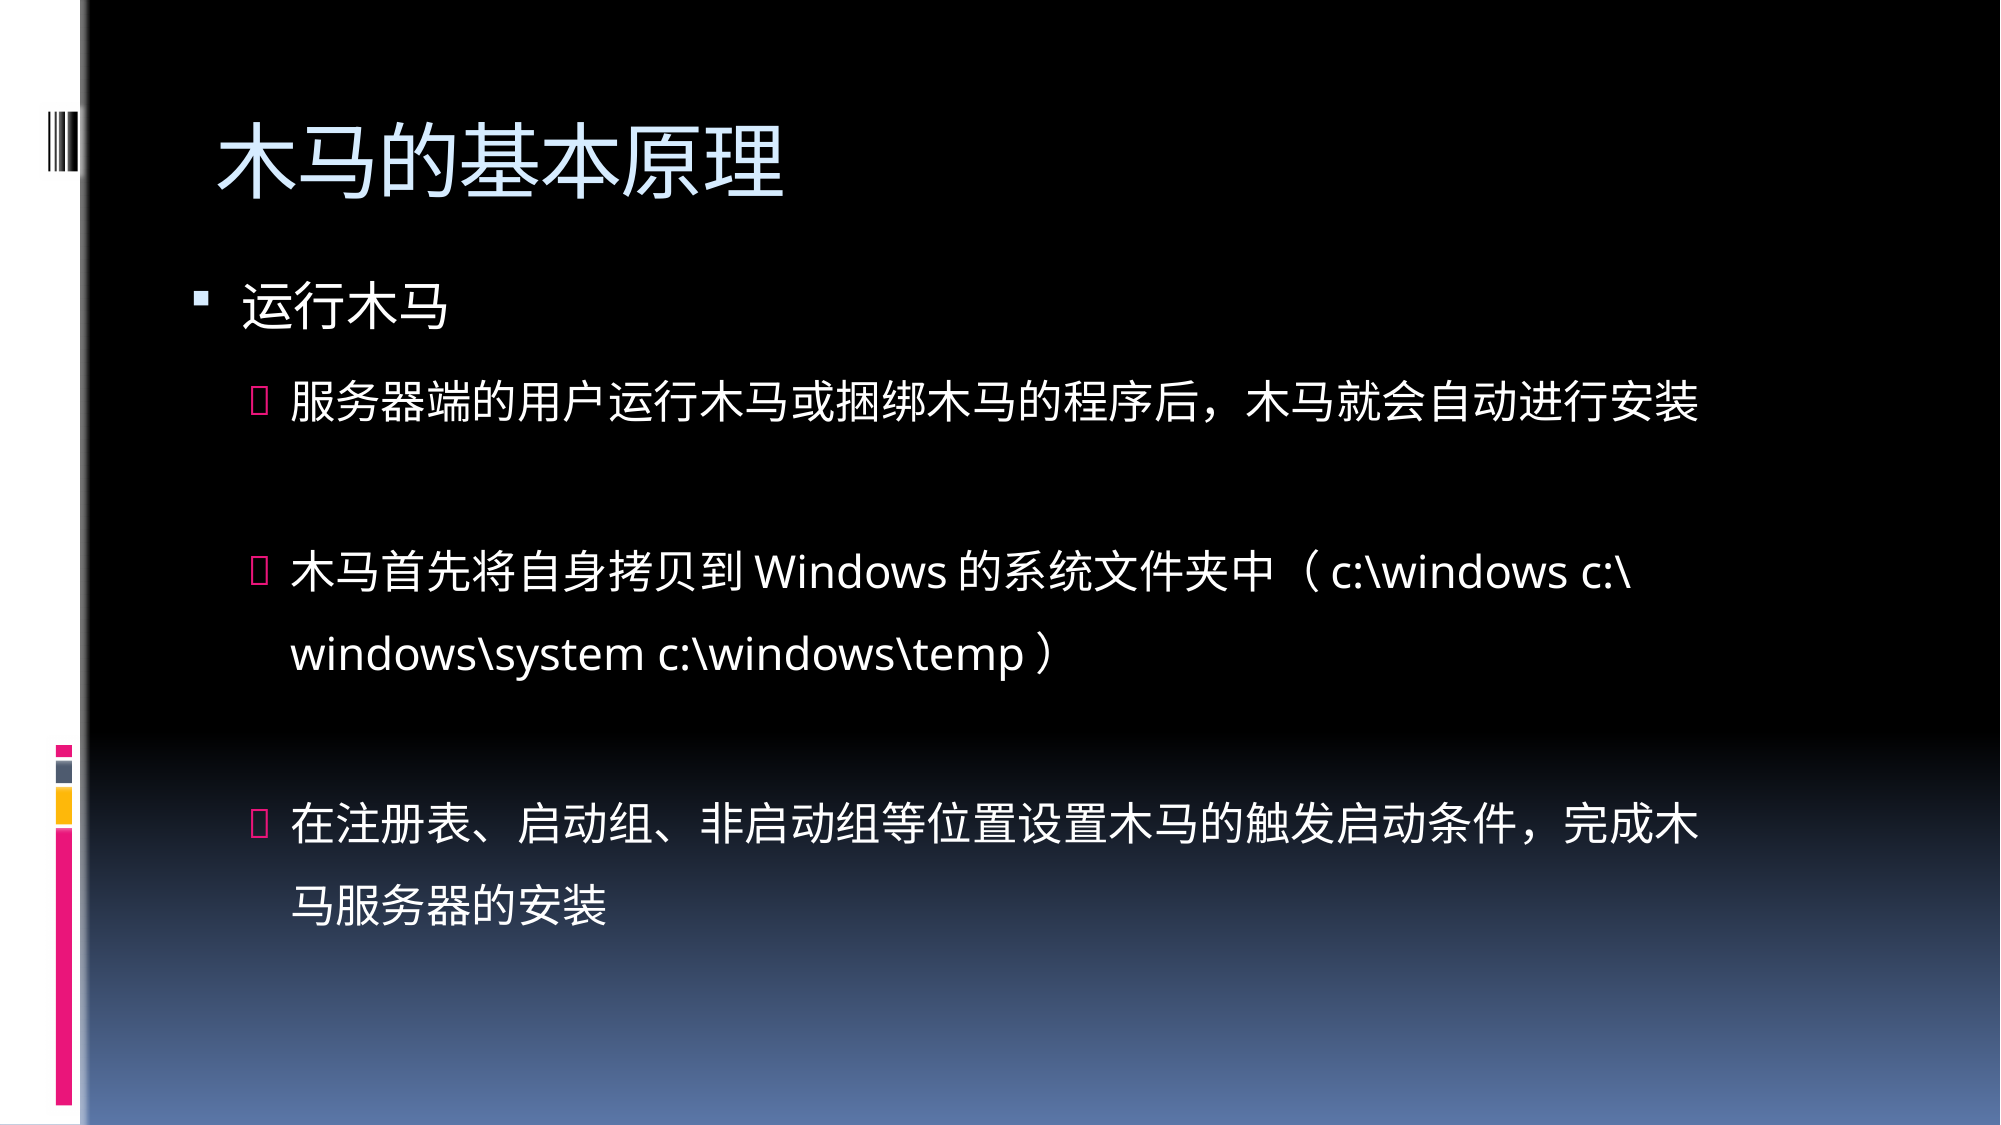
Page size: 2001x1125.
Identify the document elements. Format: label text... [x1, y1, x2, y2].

list 运行木马 服务器端的用户运行木马或捆绑木马的程序后，木马就会自动进行安装 木马首先将自身拷贝到Windows的系统文件夹中（c:\windows c:\windows\system c:\windows\temp） 在注册表、启动组、非启动组等位置设置木马的触发启动条件，完成木马服务器的安装 [164, 234, 1725, 1024]
title 木马的基本原理 [200, 83, 1900, 234]
